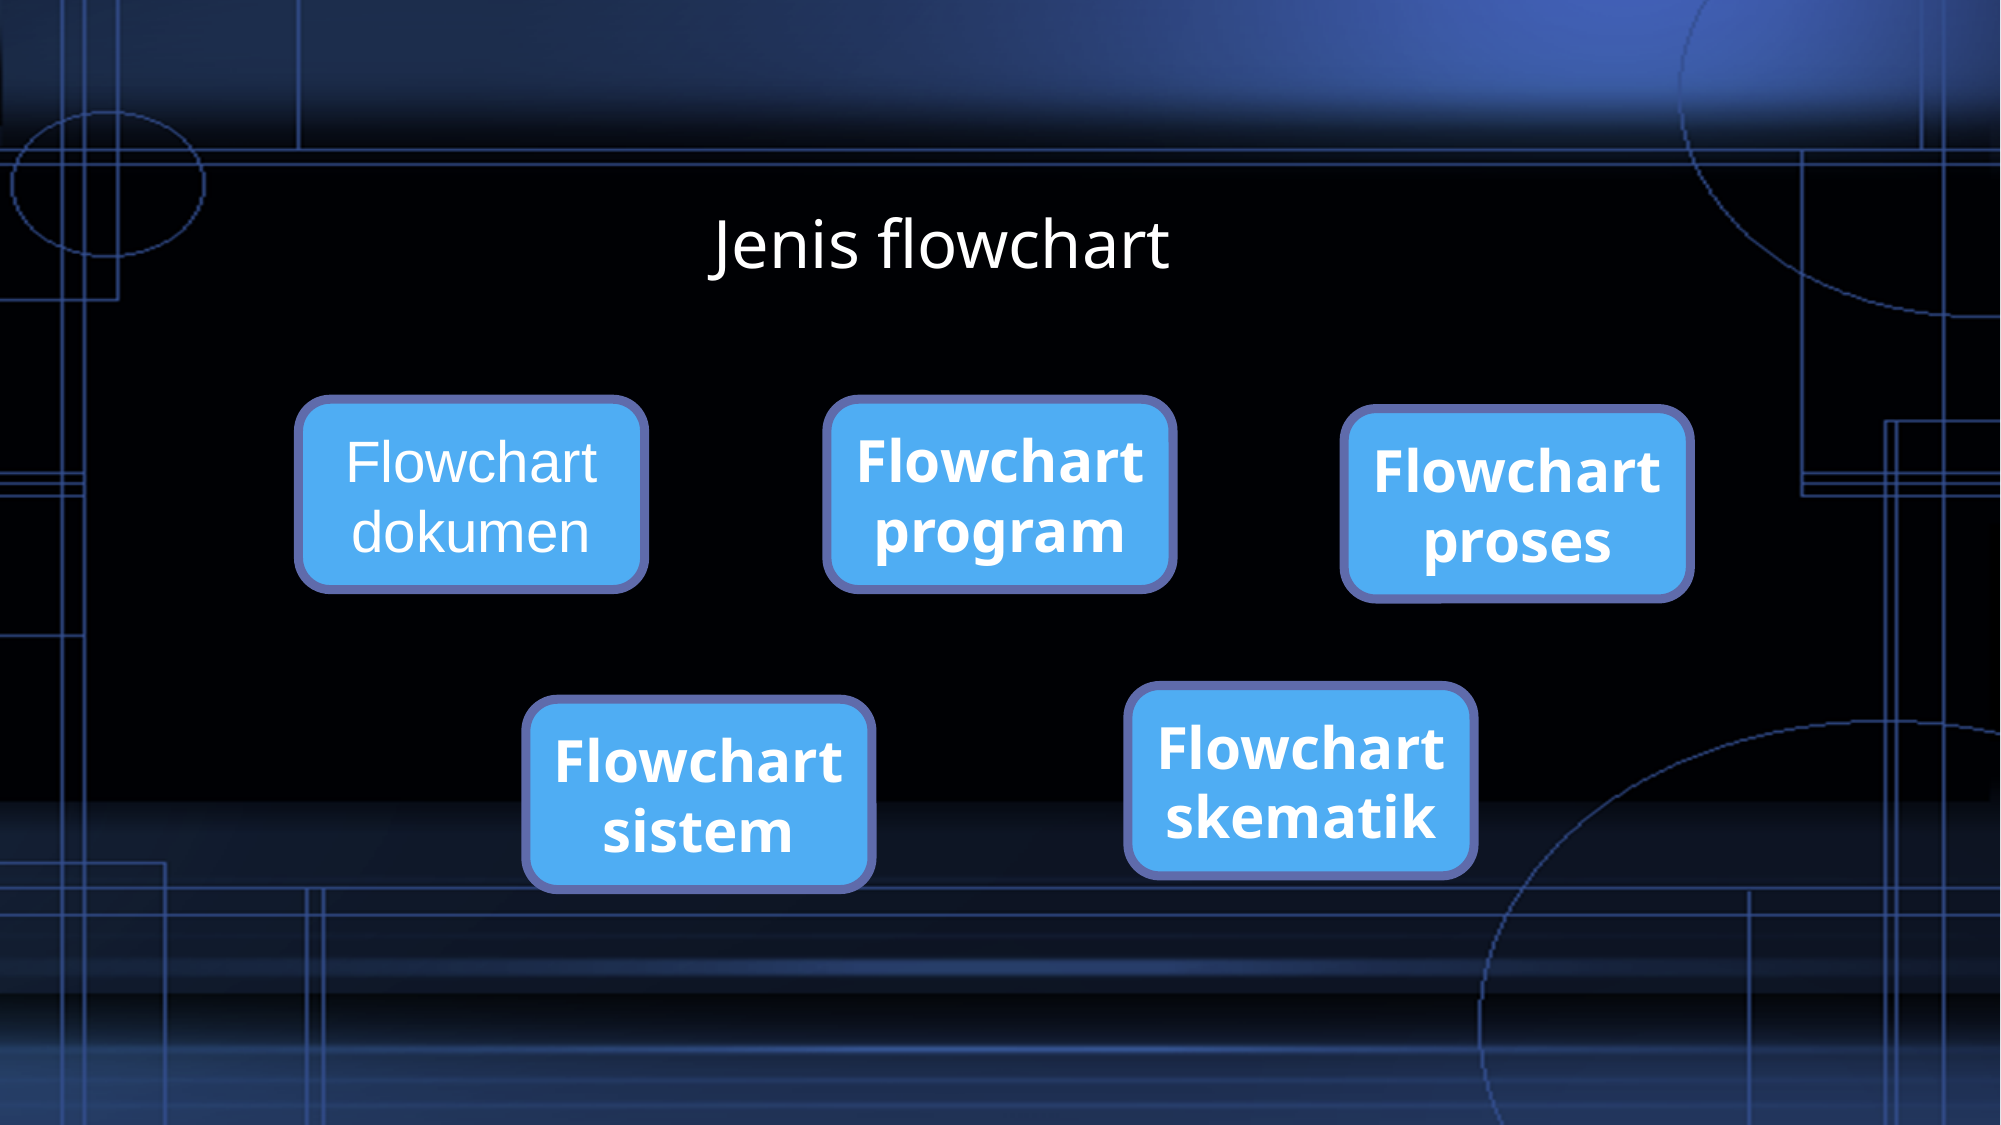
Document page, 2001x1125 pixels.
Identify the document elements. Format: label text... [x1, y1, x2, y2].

text_box Flowchart sistem [521, 694, 877, 895]
text_box Flowchart dokumen [293, 394, 650, 595]
text_box Flowchart proses [1339, 404, 1695, 604]
text_box Jenis flowchart [698, 194, 1301, 290]
text_box Flowchart skematik [1123, 680, 1479, 881]
text_box Flowchart program [822, 394, 1178, 595]
picture [0, 0, 2001, 1125]
